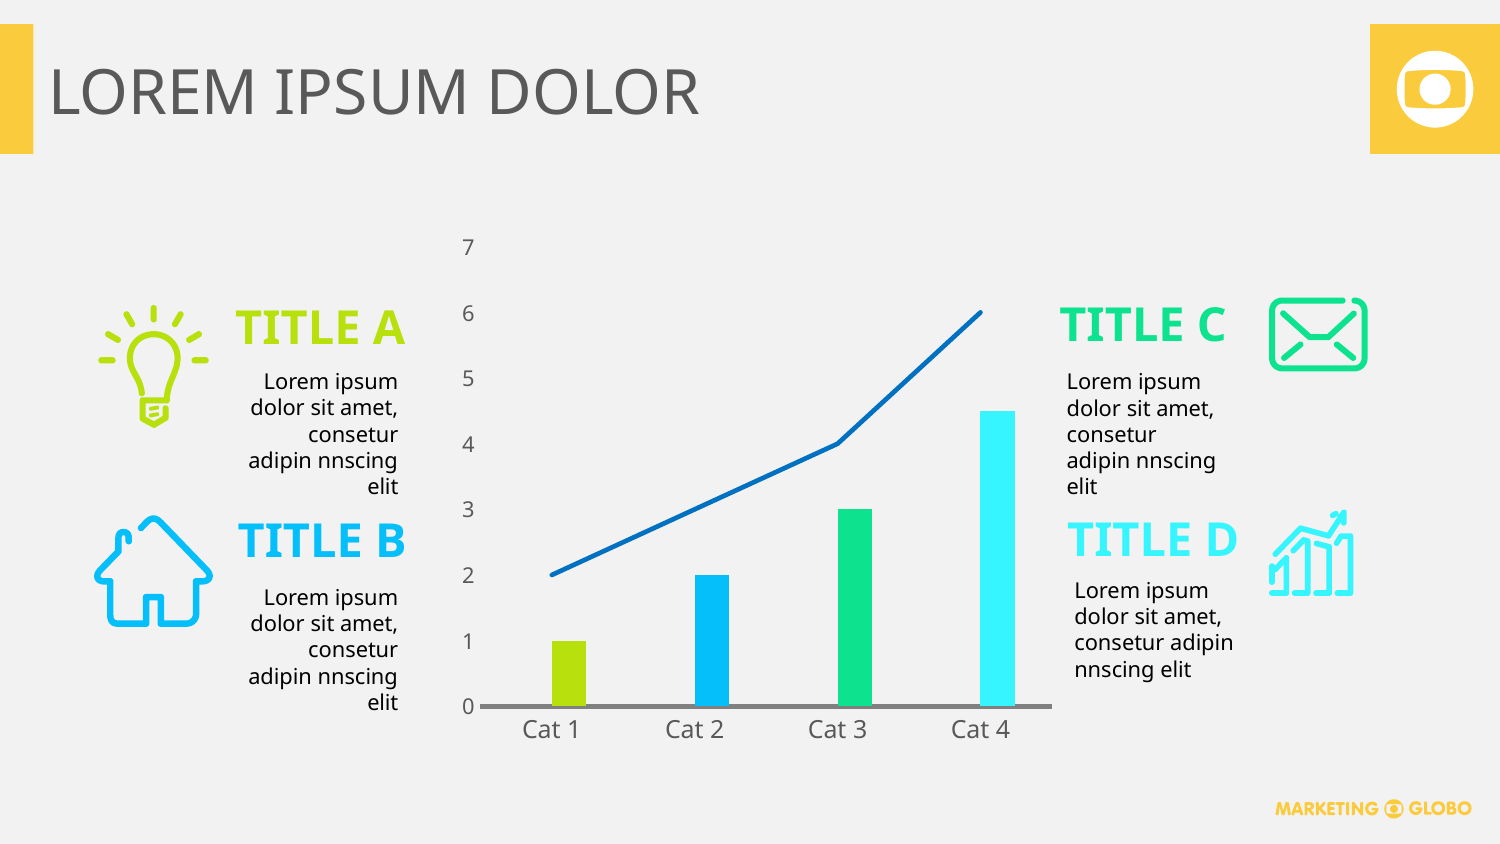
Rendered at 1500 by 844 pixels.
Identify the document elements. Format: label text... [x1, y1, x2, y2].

text_box TITLE C [1069, 294, 1228, 352]
text_box [150, 305, 157, 323]
text_box [191, 357, 209, 364]
text_box [1333, 533, 1354, 596]
text_box TITLE D [1069, 509, 1240, 567]
text_box Lorem ipsum dolor sit amet, consetur adipin nnscing elit [1069, 360, 1240, 507]
text_box [1290, 537, 1311, 596]
text_box [171, 311, 184, 328]
text_box [1313, 540, 1332, 596]
text_box [1269, 297, 1368, 372]
text_box TITLE A [235, 297, 406, 354]
title LOREM IPSUM DOLOR [33, 24, 1367, 155]
text_box [1269, 555, 1290, 596]
text_box [94, 515, 213, 627]
text_box Lorem ipsum dolor sit amet, consetur adipin nnscing elit [1069, 569, 1268, 689]
text_box [105, 331, 121, 343]
text_box [126, 331, 181, 428]
text_box Lorem ipsum dolor sit amet, consetur adipin nnscing elit [225, 576, 414, 723]
text_box [186, 331, 202, 343]
text_box [123, 311, 136, 328]
chart [449, 220, 1065, 758]
text_box [98, 357, 116, 364]
text_box Lorem ipsum dolor sit amet, consetur adipin nnscing elit [224, 360, 413, 507]
text_box TITLE B [237, 510, 407, 567]
text_box [1272, 509, 1347, 557]
